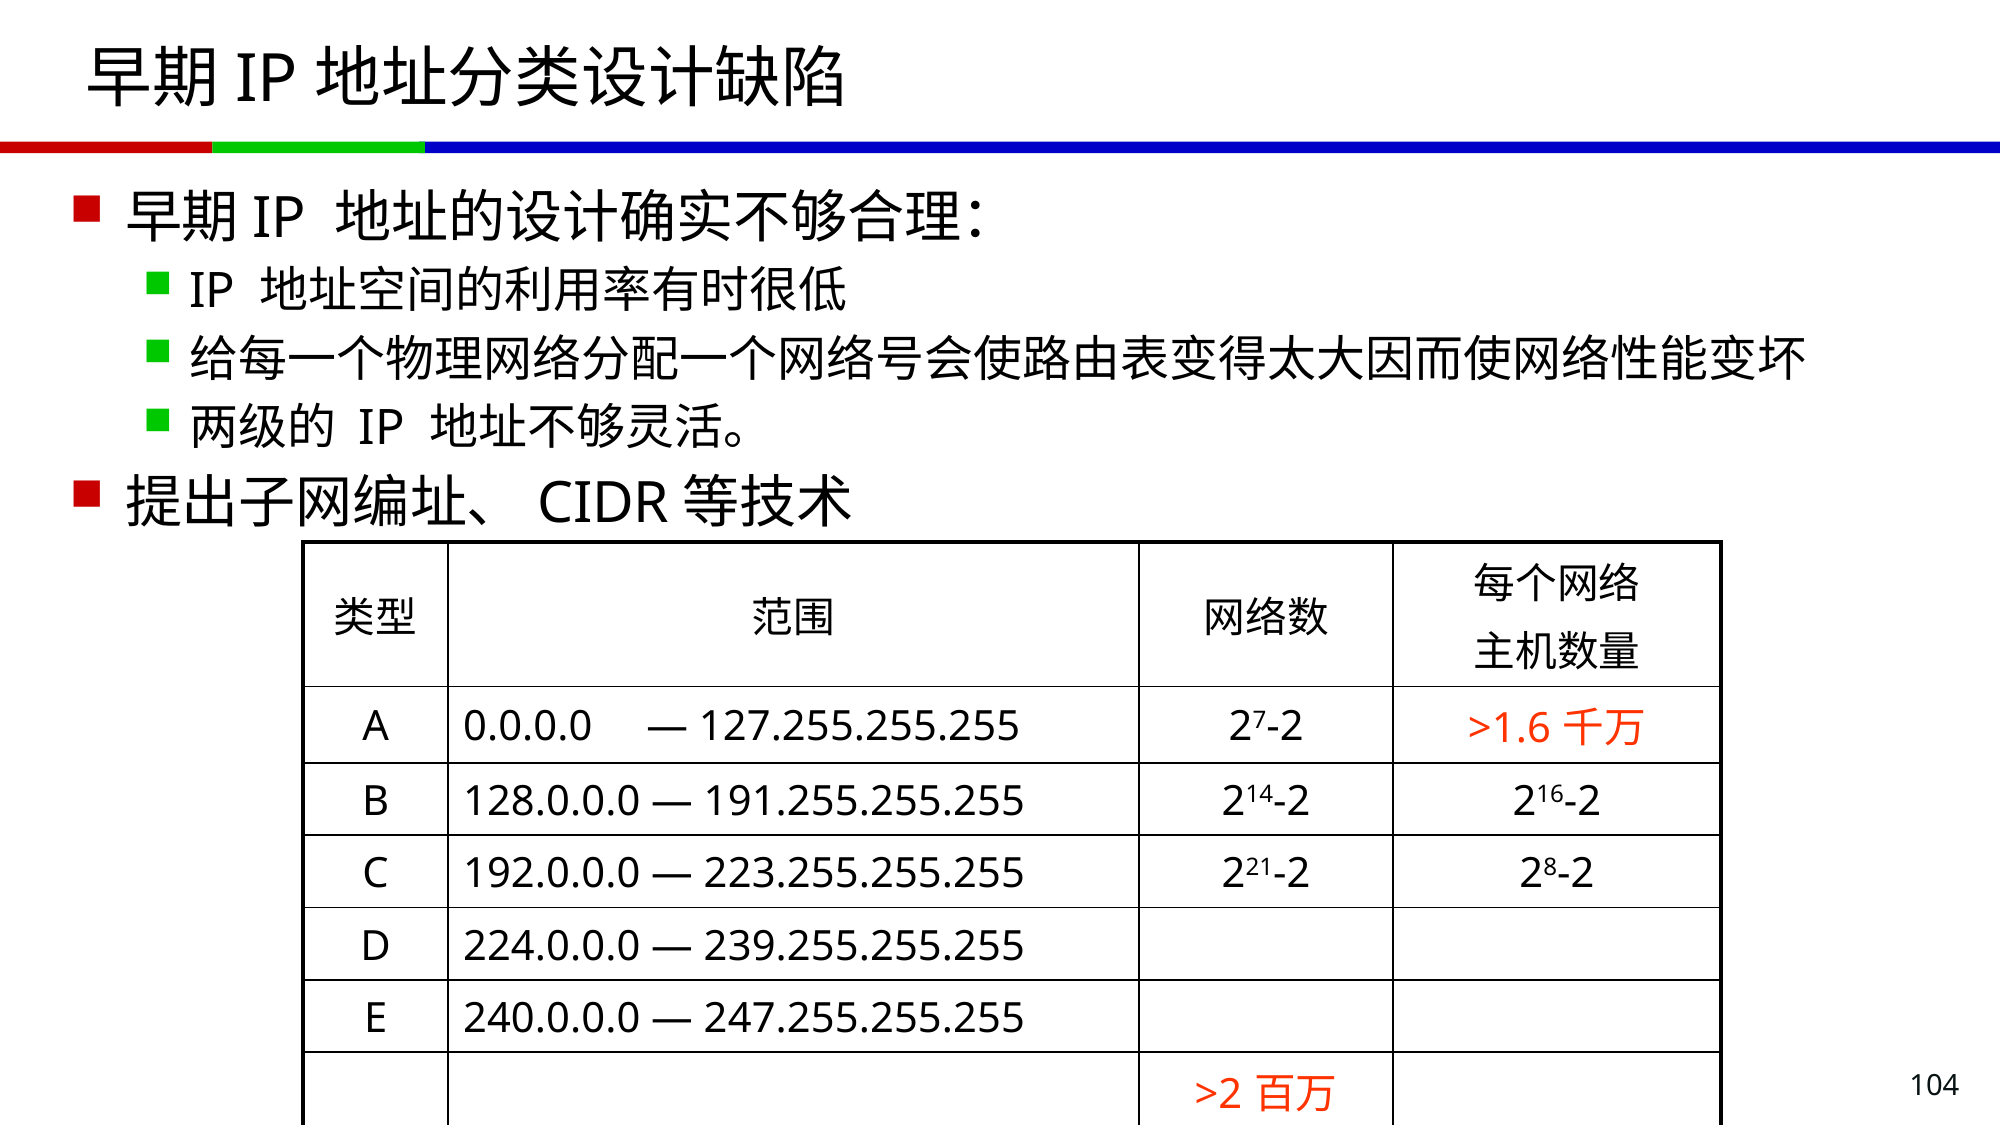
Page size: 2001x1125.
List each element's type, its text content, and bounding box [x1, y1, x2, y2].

table_cell D [305, 908, 447, 979]
title 早期IP地址分类设计缺陷 [70, 11, 1930, 138]
table_header 网络数 [1140, 544, 1392, 686]
table_cell [1394, 908, 1719, 979]
table_cell C [305, 836, 447, 907]
table_cell >1.6千万 [1394, 687, 1719, 762]
table_cell B [305, 764, 447, 834]
table_cell [1394, 981, 1719, 1051]
table_header 类型 [305, 544, 447, 686]
list 早期IP 地址的设计确实不够合理： IP 地址空间的利用率有时很低 给每一个物理网络分配一个网络号会使路由表变得太大因而使网络性能变坏 两级的 IP 地址不够灵活。 提出子网编址、CIDR等技术 [54, 172, 1946, 542]
table_cell 27-2 [1140, 687, 1392, 762]
slide_number 104 [1779, 1058, 1975, 1100]
table_cell E [305, 981, 447, 1051]
table_cell 224.0.0.0 — 239.255.255.255 [449, 908, 1138, 979]
table_cell A [305, 687, 447, 762]
table_cell 221-2 [1140, 836, 1392, 907]
table_cell 0.0.0.0 — 127.255.255.255 [449, 687, 1138, 762]
table_cell 214-2 [1140, 764, 1392, 834]
table_cell [1140, 981, 1392, 1051]
table_cell 192.0.0.0 — 223.255.255.255 [449, 836, 1138, 907]
table_cell >2百万 [1140, 1053, 1392, 1125]
table_cell [1140, 908, 1392, 979]
table_cell 240.0.0.0 — 247.255.255.255 [449, 981, 1138, 1051]
table_header 每个网络 主机数量 [1394, 544, 1719, 686]
table_cell [305, 1053, 447, 1125]
table_cell 216-2 [1394, 764, 1719, 834]
table_cell [1394, 1053, 1719, 1125]
table_cell [449, 1053, 1138, 1125]
table_header 范围 [449, 544, 1138, 686]
table_cell 128.0.0.0 — 191.255.255.255 [449, 764, 1138, 834]
table_cell 28-2 [1394, 836, 1719, 907]
